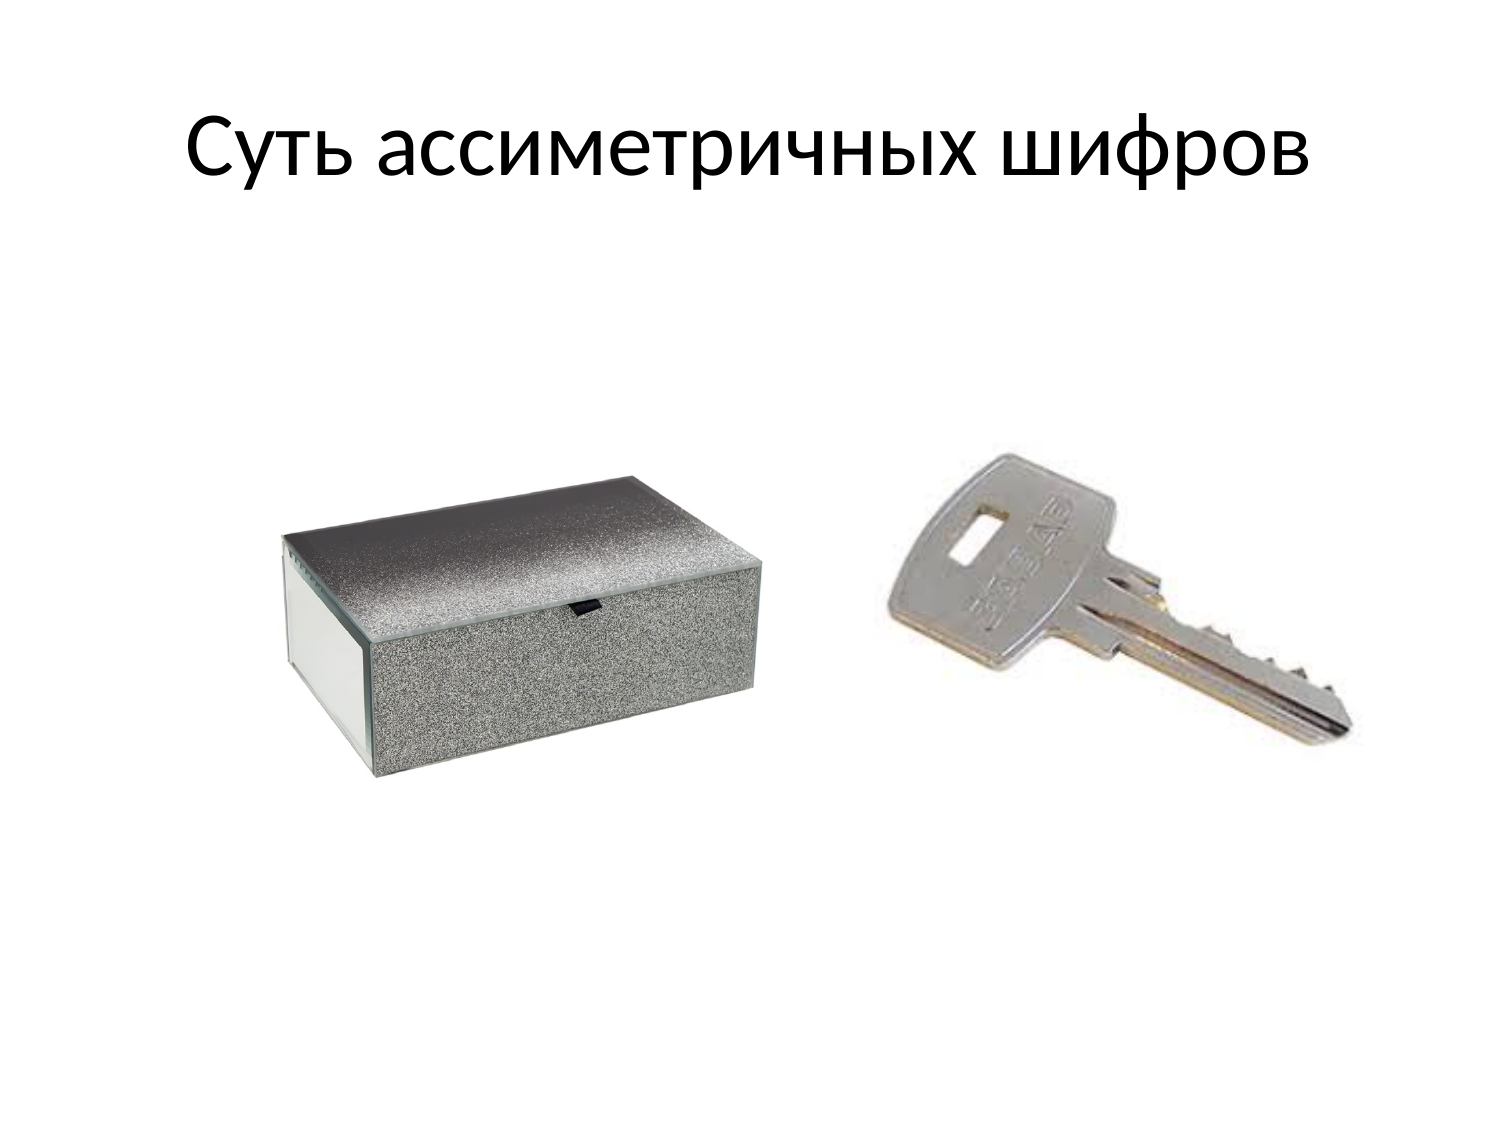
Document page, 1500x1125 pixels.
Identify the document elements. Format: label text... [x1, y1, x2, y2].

picture [234, 339, 1419, 915]
title Суть ассиметричных шифров [75, 45, 1425, 233]
